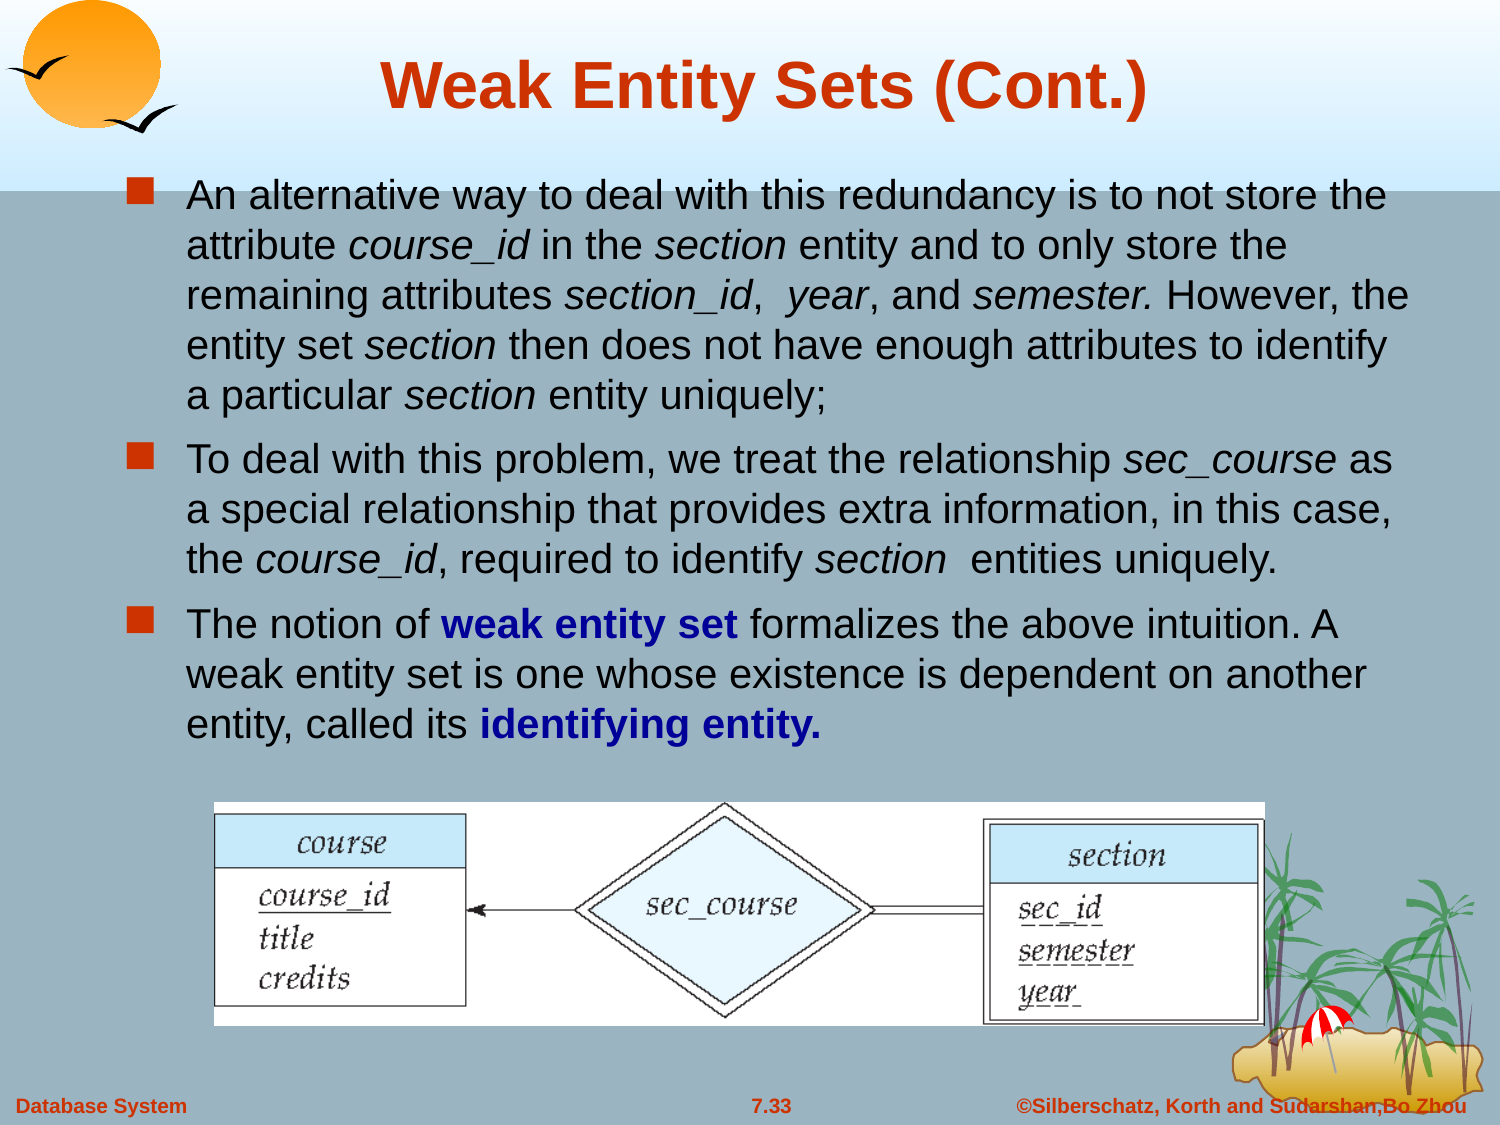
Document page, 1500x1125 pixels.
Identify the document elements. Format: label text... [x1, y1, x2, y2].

title Weak Entity Sets (Cont.) [101, 28, 1428, 130]
picture [214, 802, 1265, 1026]
list An alternative way to deal with this redundancy is to not store the attribute course_id in the section entity and to only store the remaining attributes section_id, year, and semester. However, the entity set section then does not have enough attributes to identify a particular section entity uniquely; To deal with this problem, we treat the relationship sec_course as a special relationship that provides extra information, in this case, the course_id, required to identify section entities uniquely. The notion of weak entity set formalizes the above intuition. A weak entity set is one whose existence is dependent on another entity, called its identifying entity. [114, 159, 1432, 778]
